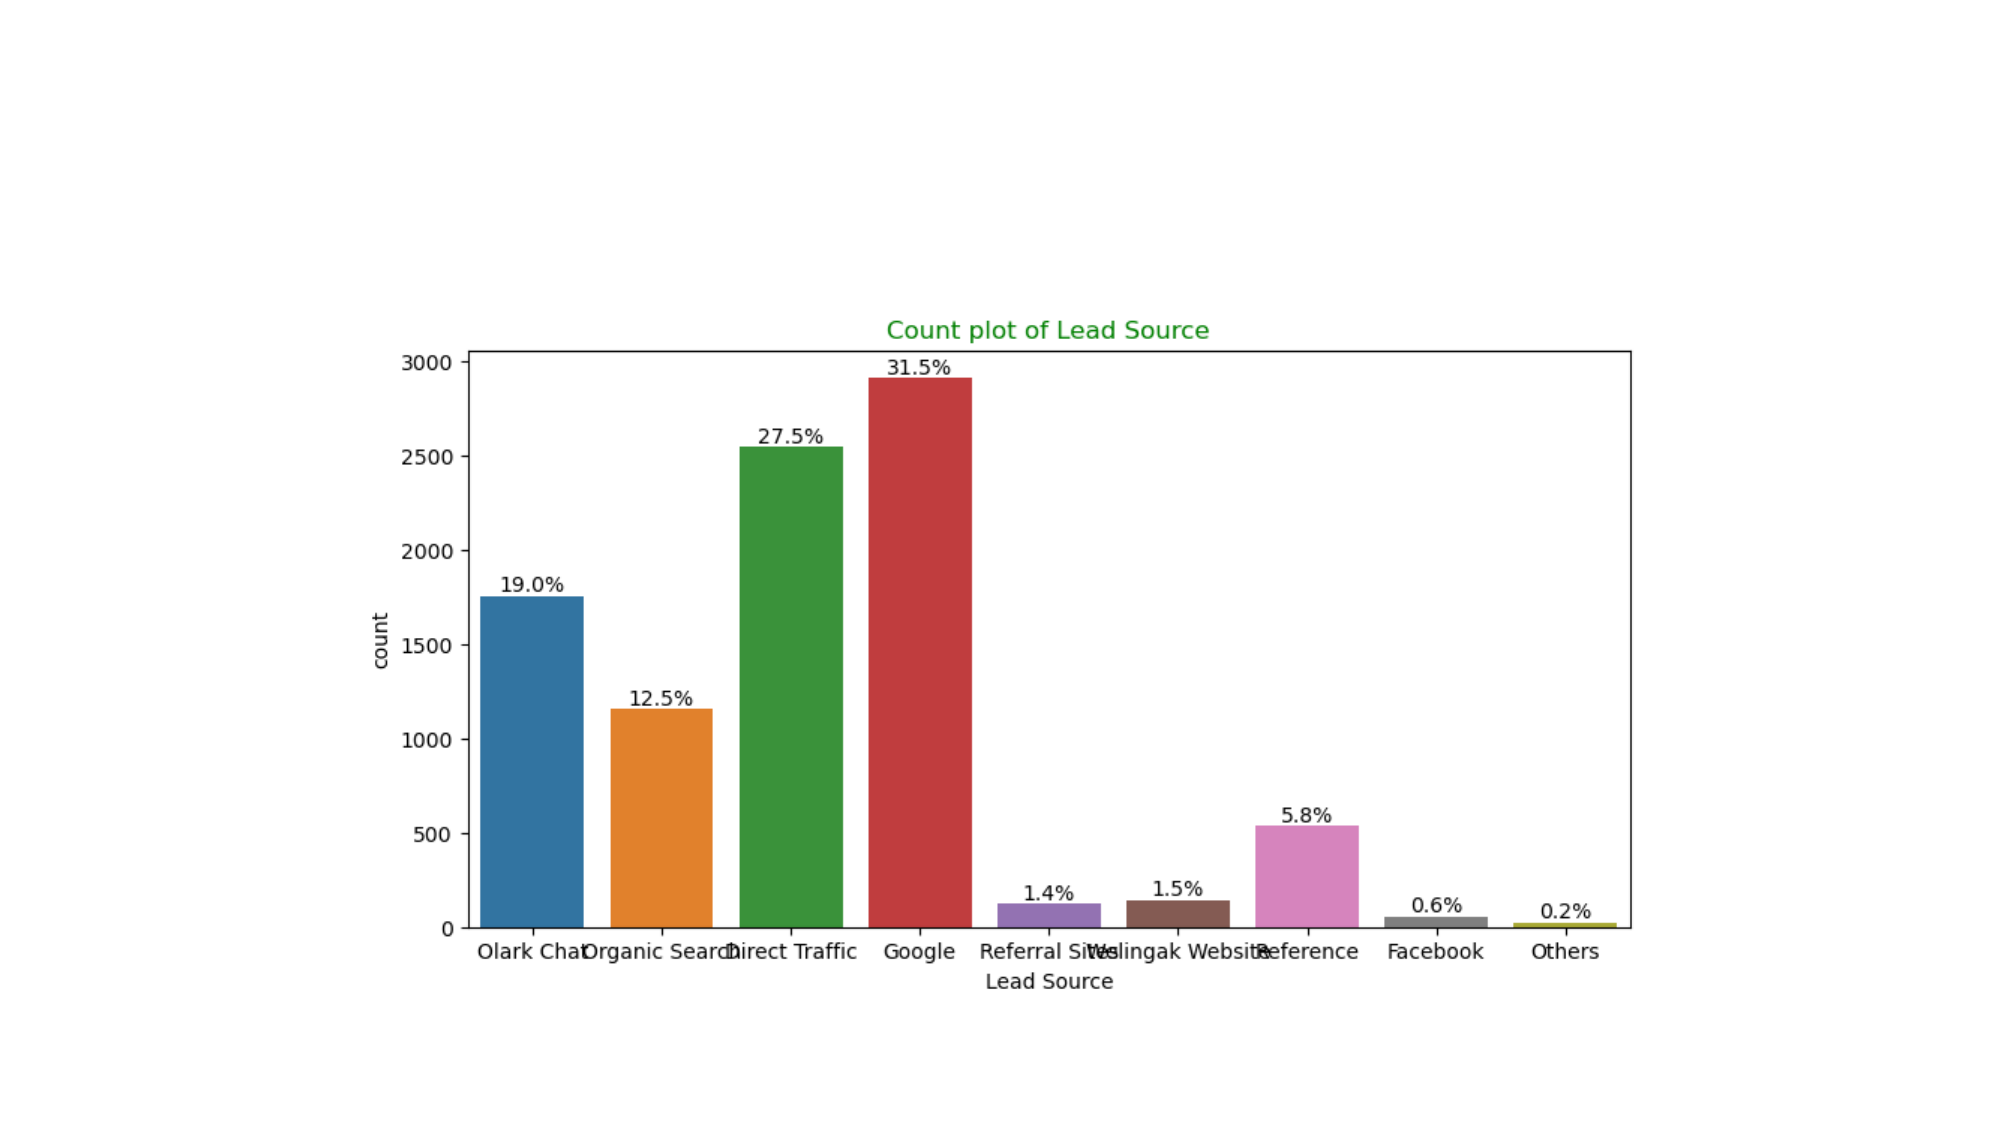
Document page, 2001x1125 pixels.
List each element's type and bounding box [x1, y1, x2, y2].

list [356, 306, 1644, 1007]
